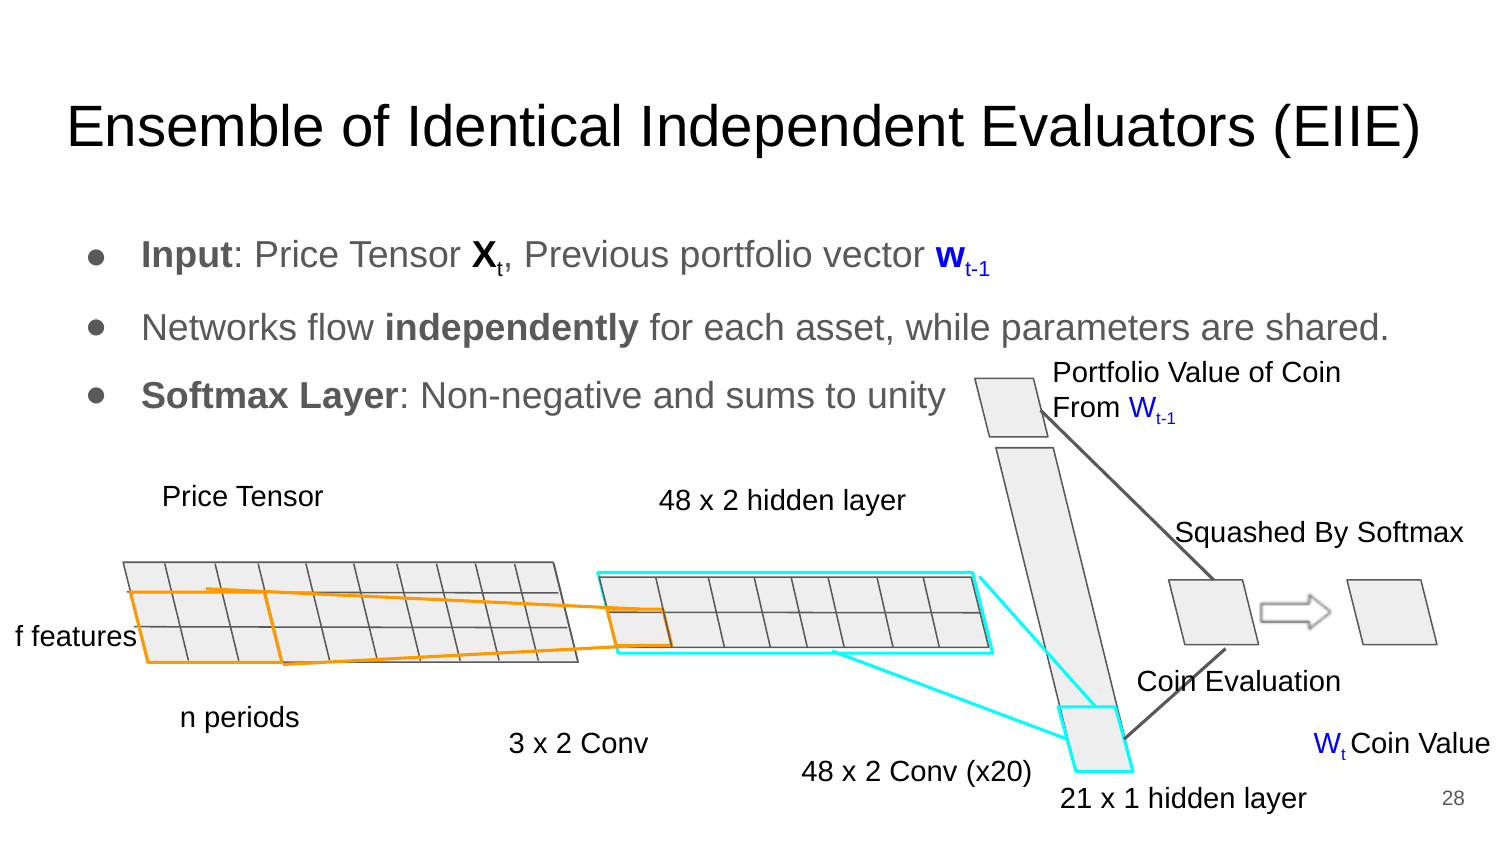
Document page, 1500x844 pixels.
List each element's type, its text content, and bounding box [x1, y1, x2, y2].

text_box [0, 338, 1500, 831]
title Ensemble of Identical Independent Evaluators (EIIE) [51, 72, 1449, 167]
list Input: Price Tensor Xt, Previous portfolio vector wt-1 Networks flow independently for each asset, while parameters are shared. Softmax Layer: Non-negative and sums to unity [51, 189, 1449, 335]
